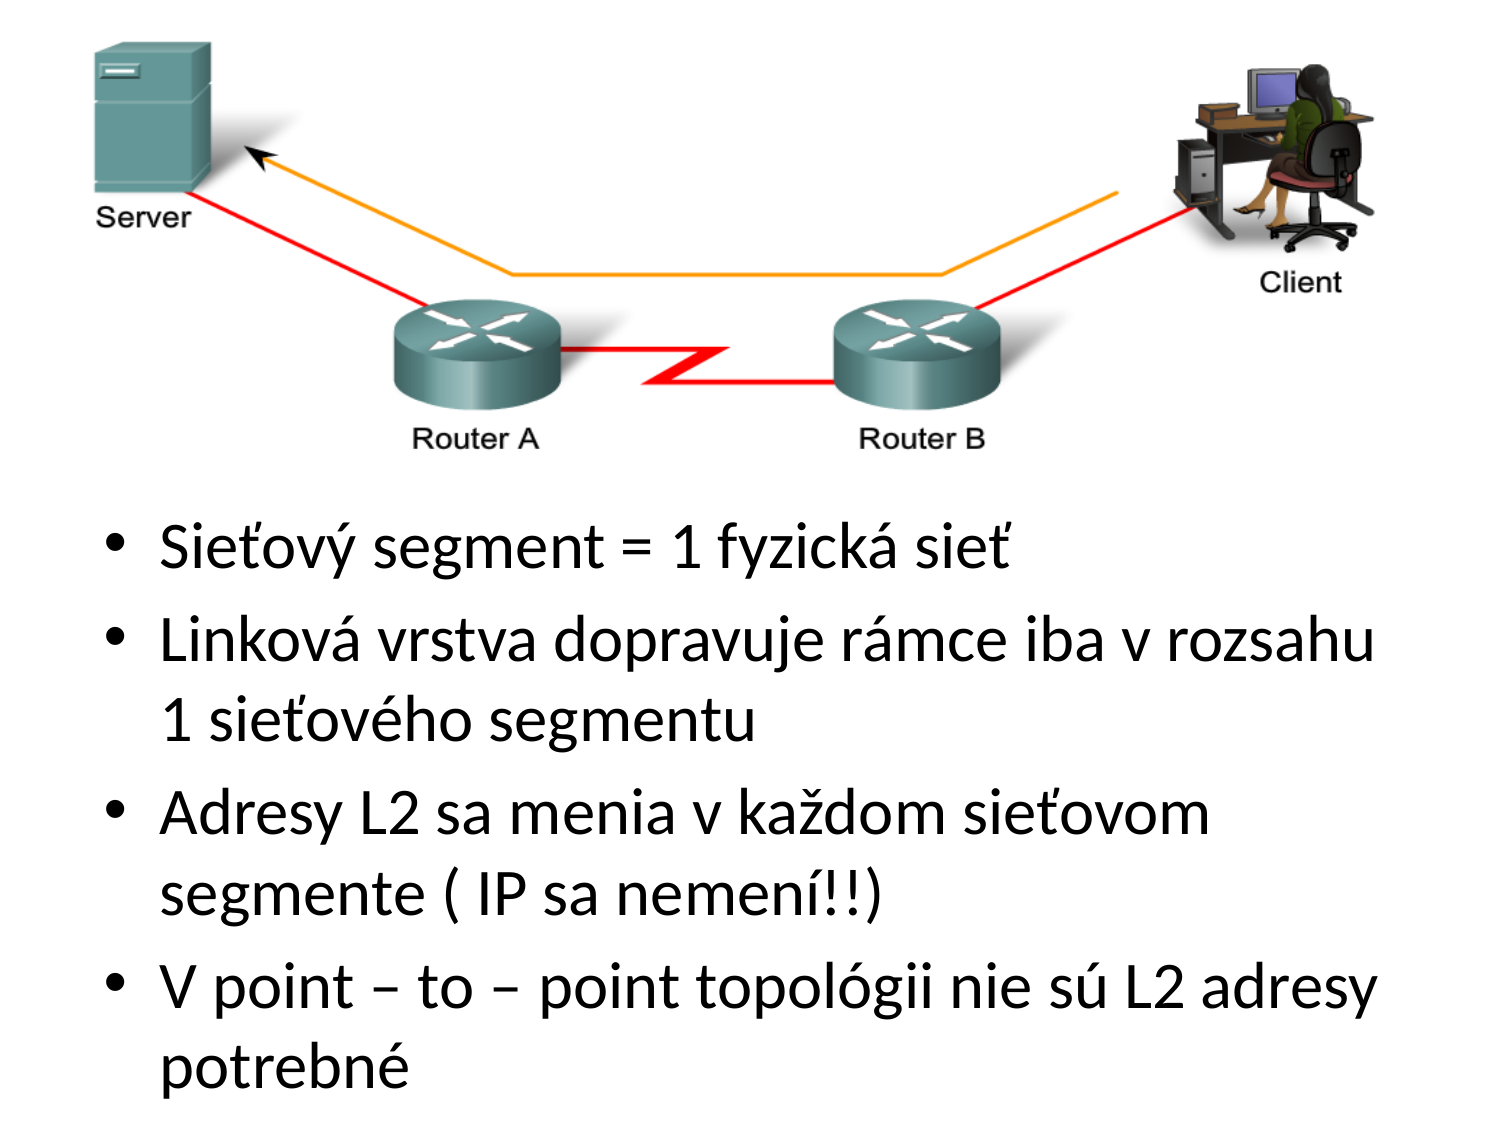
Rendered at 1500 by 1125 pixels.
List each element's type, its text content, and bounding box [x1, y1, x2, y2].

picture [88, 30, 1389, 457]
list Sieťový segment = 1 fyzická sieť Linková vrstva dopravuje rámce iba v rozsahu 1 sieťového segmentu Adresy L2 sa menia v každom sieťovom segmente ( IP sa nemení!!) V point – to – point topológii nie sú L2 adresy potrebné [88, 494, 1439, 1125]
